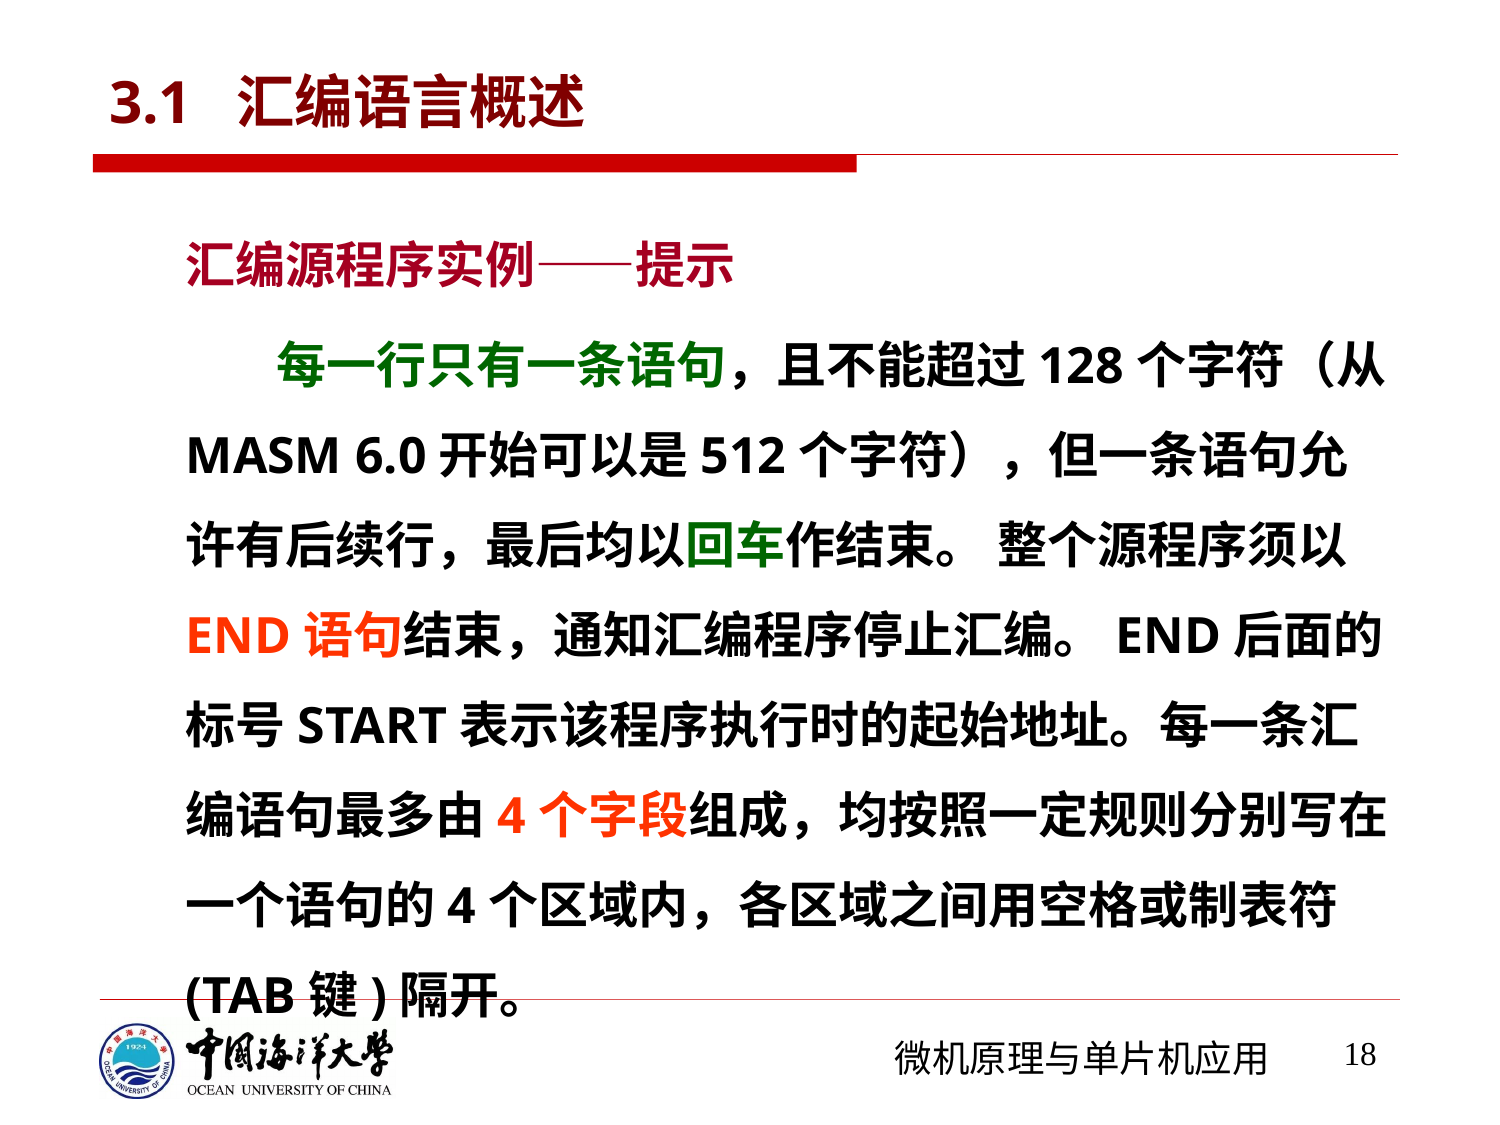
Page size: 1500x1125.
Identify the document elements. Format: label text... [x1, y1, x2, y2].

list 汇编源程序实例——提示 每一行只有一条语句，且不能超过128个字符（从MASM 6.0开始可以是512个字符），但一条语句允许有后续行，最后均以回车作结束。 整个源程序须以END语句结束，通知汇编程序停止汇编。END后面的标号START表示该程序执行时的起始地址。每一条汇编语句最多由4个字段组成，均按照一定规则分别写在一个语句的4个区域内，各区域之间用空格或制表符(TAB键)隔开。 [93, 196, 1407, 976]
slide_number 18 [1328, 1024, 1448, 1103]
picture [99, 1017, 396, 1099]
title 3.1 汇编语言概述 [94, 30, 1407, 143]
